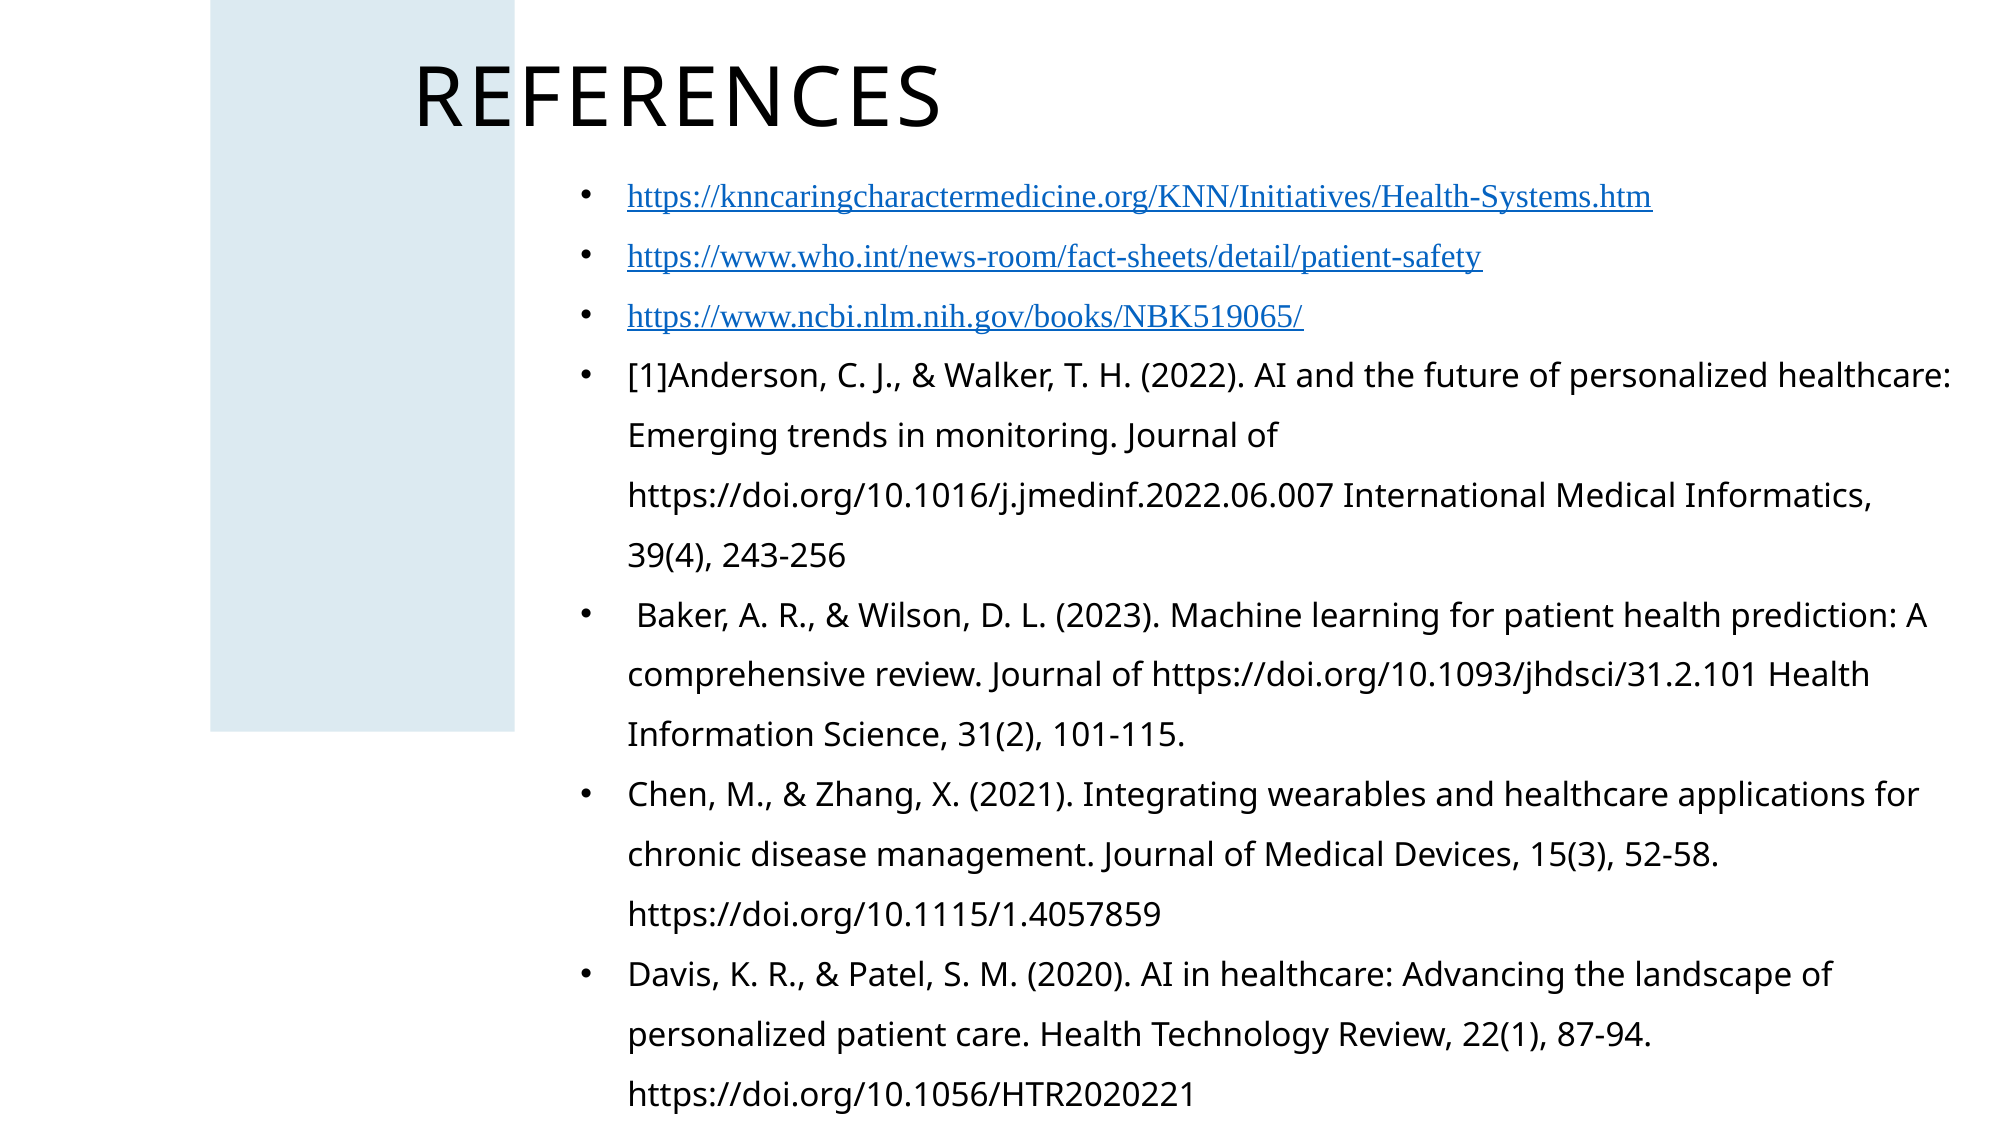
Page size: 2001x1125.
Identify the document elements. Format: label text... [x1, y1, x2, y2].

text_box https://knncaringcharactermedicine.org/KNN/Initiatives/Health-Systems.htm https://www.who.int/news-room/fact-sheets/detail/patient-safety https://www.ncbi.nlm.nih.gov/books/NBK519065/ [1]Anderson, C. J., & Walker, T. H. (2022). AI and the future of personalized healthcare: Emerging trends in monitoring. Journal of https://doi.org/10.1016/j.jmedinf.2022.06.007 International Medical Informatics, 39(4), 243-256 Baker, A. R., & Wilson, D. L. (2023). Machine learning for patient health prediction: A comprehensive review. Journal of https://doi.org/10.1093/jhdsci/31.2.101 Health Information Science, 31(2), 101-115. Chen, M., & Zhang, X. (2021). Integrating wearables and healthcare applications for chronic disease management. Journal of Medical Devices, 15(3), 52-58. https://doi.org/10.1115/1.4057859 Davis, K. R., & Patel, S. M. (2020). AI in healthcare: Advancing the landscape of personalized patient care. Health Technology Review, 22(1), 87-94. https://doi.org/10.1056/HTR2020221 Gonzalez, R., & Lin, S. F. (2022). Privacy concerns in AI-driven healthcare applications: A critical analysis. Healthcare Data Security Journal, 18(4), 142-157. https://doi.org/10.1016/j.hdsj.2022.03.004 [565, 147, 1973, 1125]
title References [397, 24, 1373, 180]
